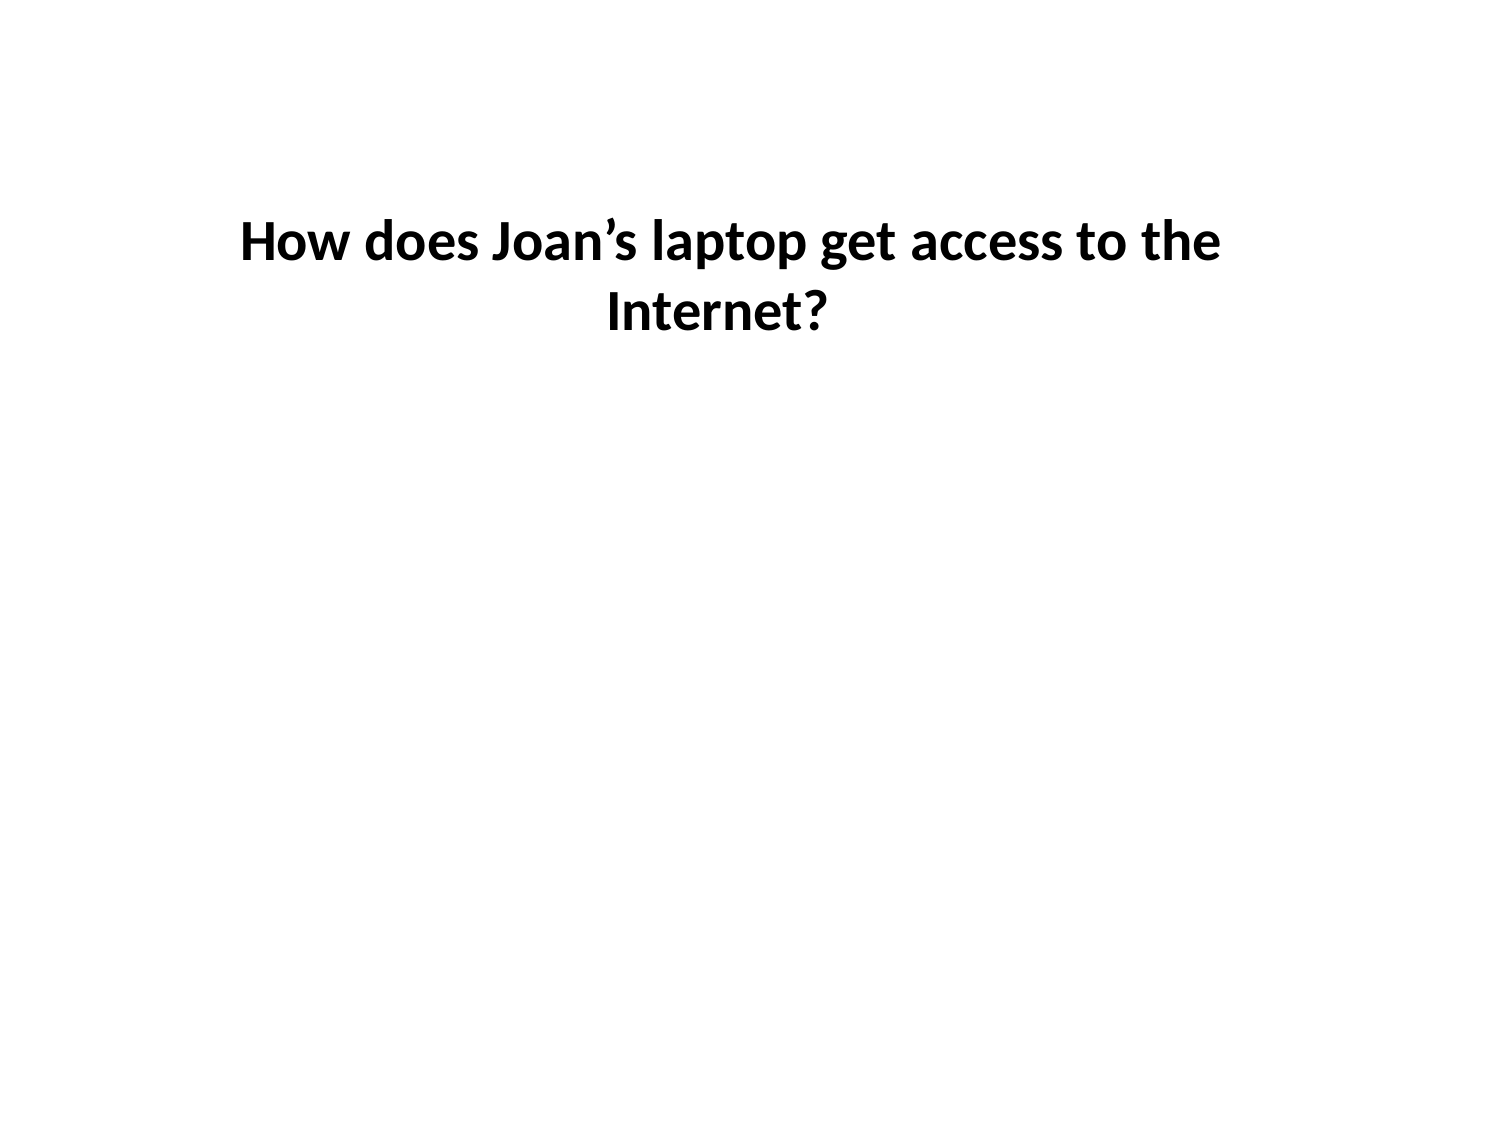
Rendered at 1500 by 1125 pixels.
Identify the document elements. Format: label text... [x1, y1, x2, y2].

subtitle How does Joan’s laptop get access to the Internet? [162, 125, 1300, 413]
